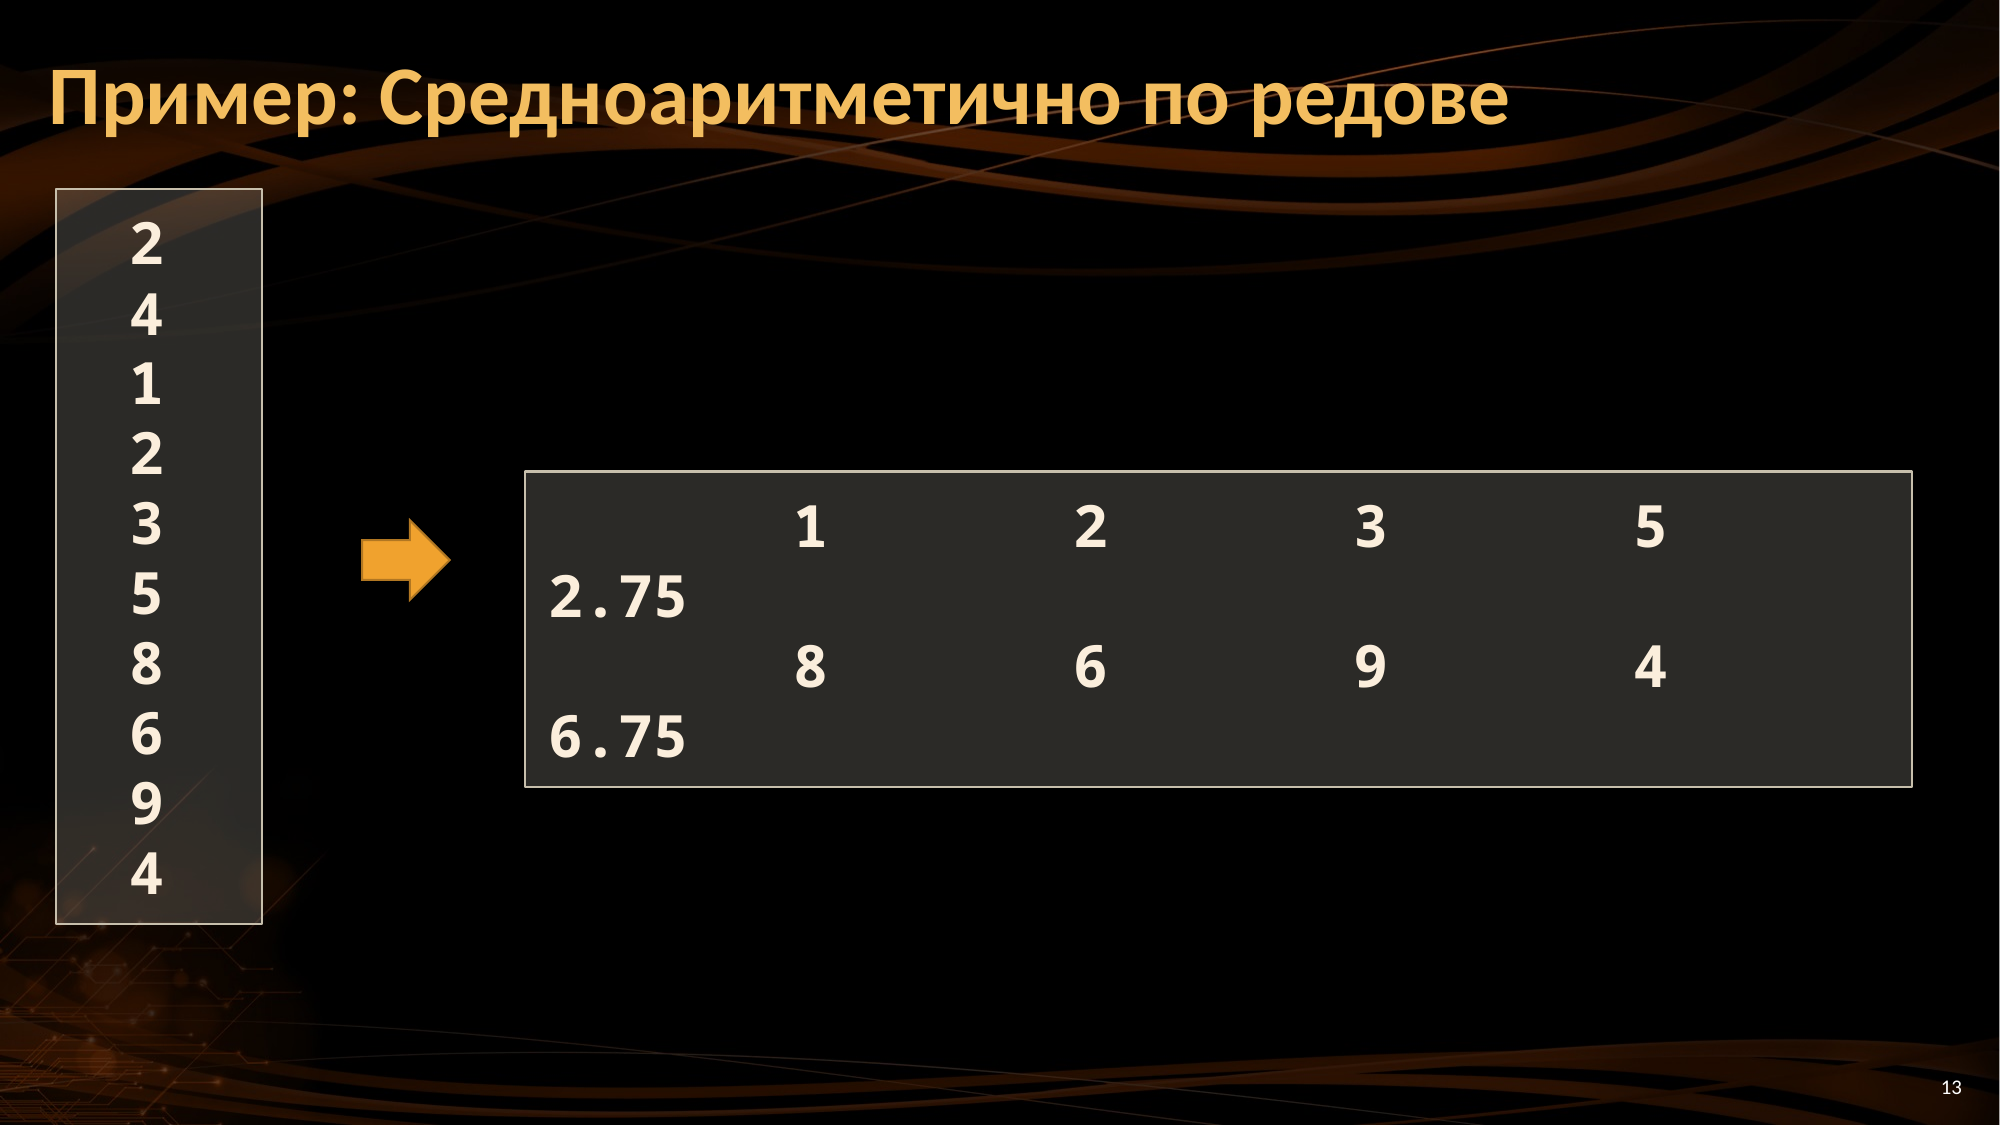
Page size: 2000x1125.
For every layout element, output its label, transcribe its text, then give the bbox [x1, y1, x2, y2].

text_box [361, 517, 452, 603]
slide_number 13 [1897, 1070, 1968, 1103]
picture [0, 0, 2000, 1125]
list 2 4 1 2 3 5 8 6 9 4 [56, 188, 263, 925]
text_box 1 2 3 5 2.75 8 6 9 4 6.75 [524, 471, 1913, 787]
title Пример: Средноаритметично по редове [30, 6, 1602, 189]
